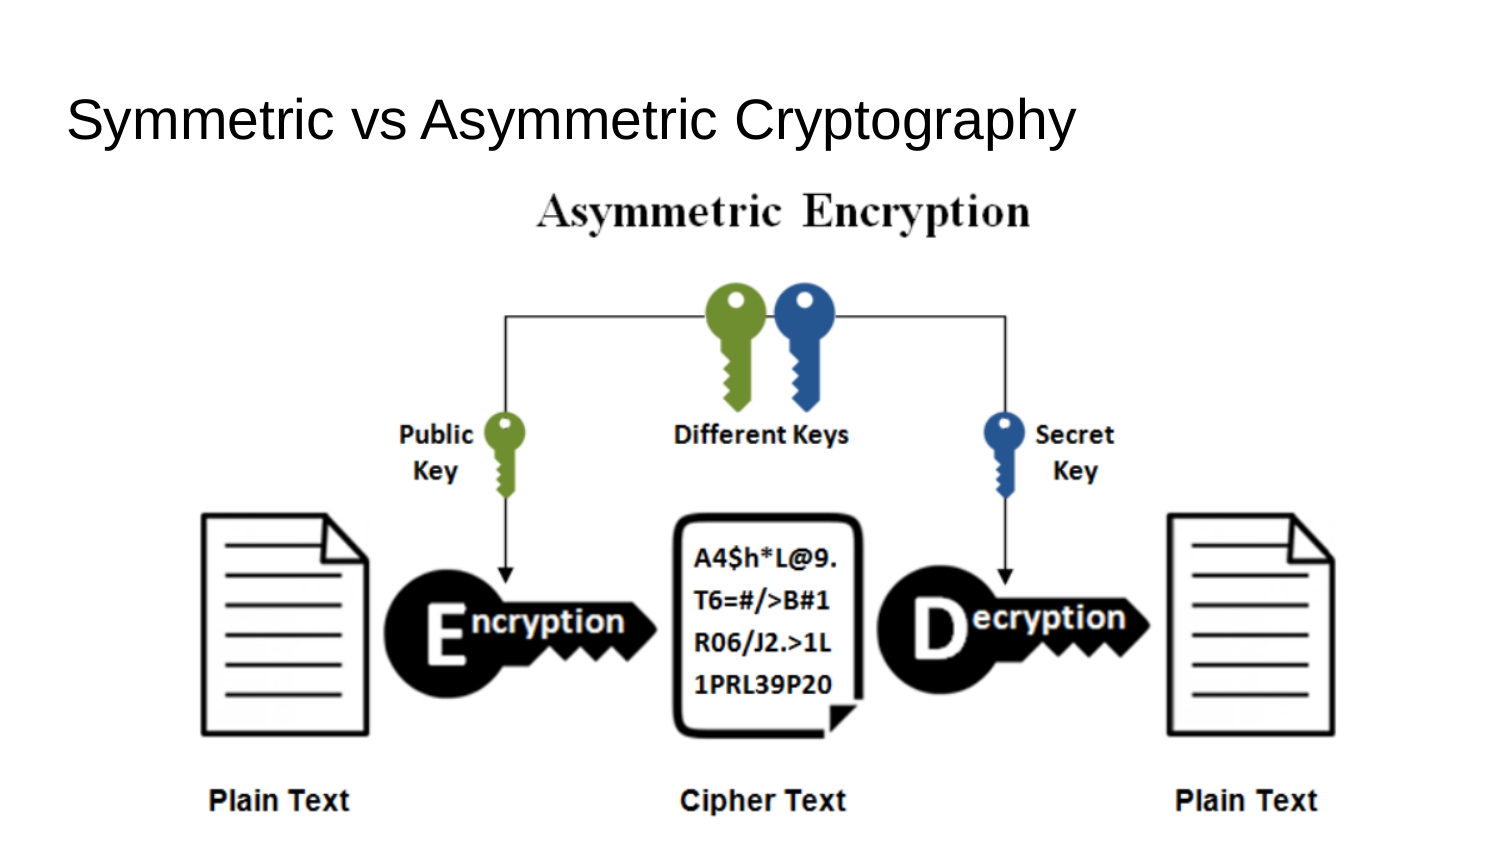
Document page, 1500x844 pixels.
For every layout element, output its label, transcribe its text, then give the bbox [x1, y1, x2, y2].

picture [42, 174, 1457, 844]
title Symmetric vs Asymmetric Cryptography [51, 72, 1449, 167]
